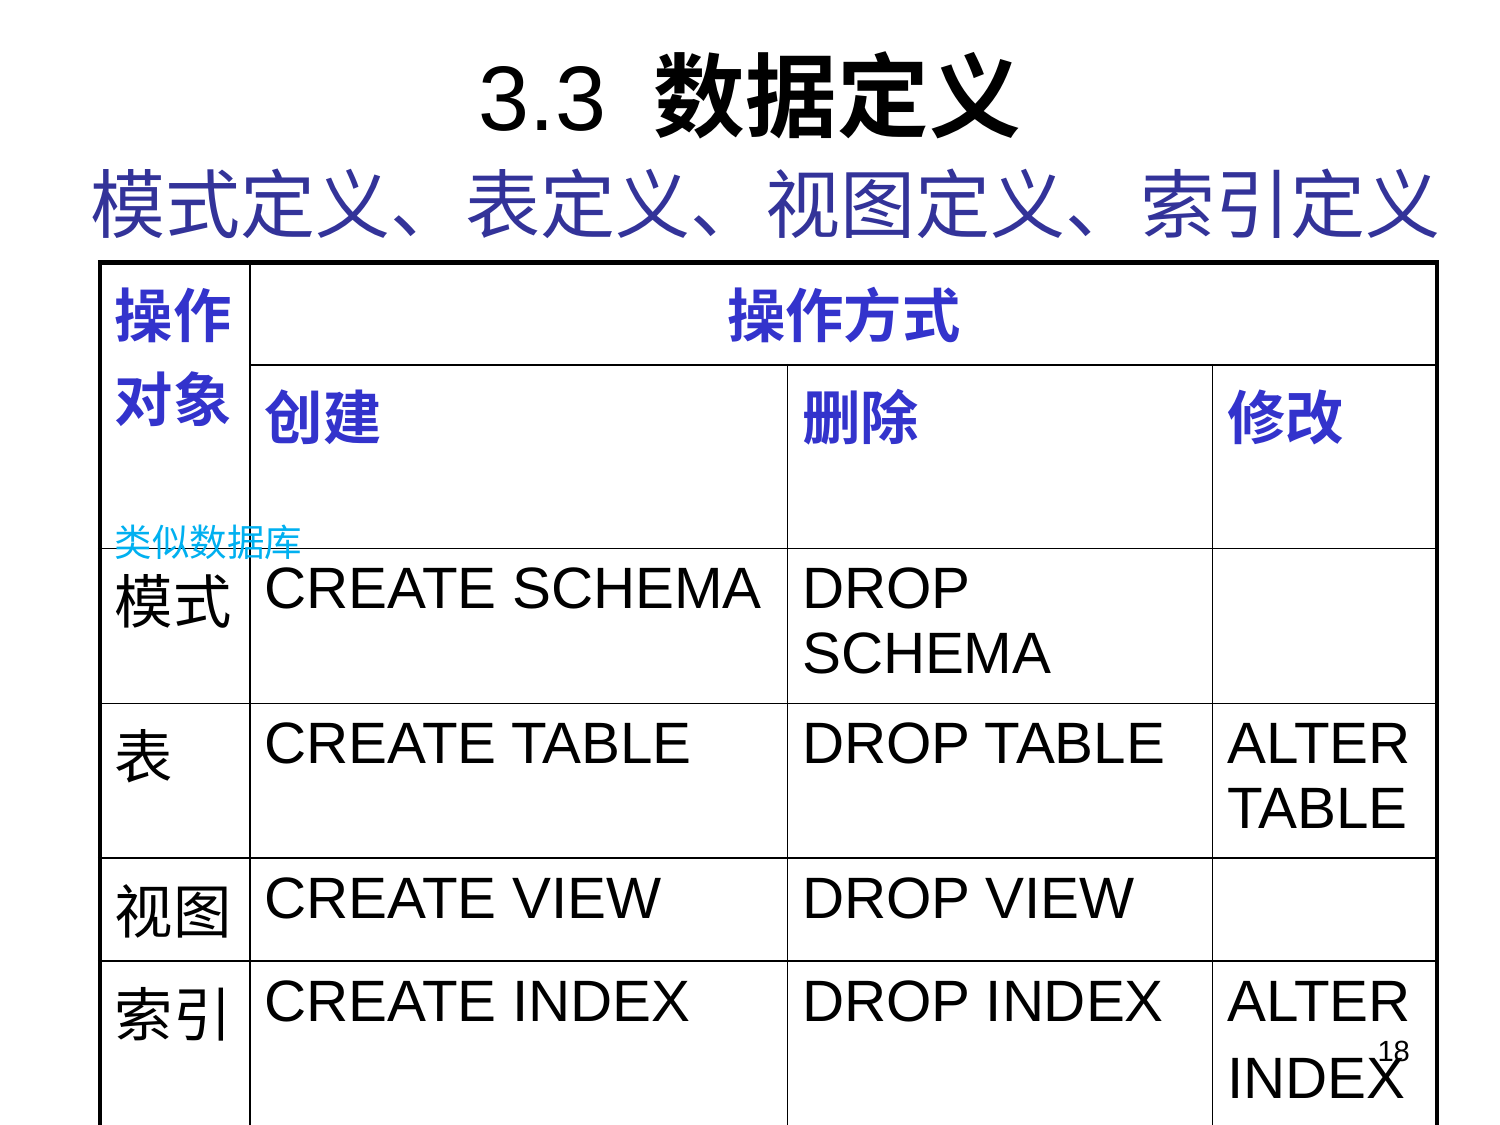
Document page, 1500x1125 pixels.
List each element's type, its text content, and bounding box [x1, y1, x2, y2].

table_header 操作对象 [102, 265, 249, 511]
table_cell [1213, 549, 1435, 703]
list 模式定义、表定义、视图定义、索引定义 [75, 149, 1475, 263]
table_cell CREATE INDEX [251, 962, 787, 1125]
table_cell DROP INDEX [788, 962, 1212, 1125]
table_cell DROP TABLE [788, 704, 1212, 857]
table_cell ALTER TABLE [1213, 704, 1435, 857]
table_cell [1213, 859, 1435, 960]
table_cell CREATE SCHEMA [251, 549, 787, 703]
table_cell CREATE TABLE [251, 704, 787, 857]
title 3.3 数据定义 [75, 0, 1425, 149]
table_cell 删除 [788, 366, 1212, 548]
table_cell 索引 [102, 962, 249, 1125]
table_cell DROP SCHEMA [788, 549, 1212, 703]
text_box 类似数据库 [99, 511, 375, 572]
table_cell 表 [102, 704, 249, 857]
table_header 操作方式 [251, 265, 1435, 364]
table_cell 修改 [1213, 366, 1435, 548]
table_cell 模式 [102, 572, 249, 703]
table_cell 视图 [102, 859, 249, 960]
table_cell DROP VIEW [788, 859, 1212, 960]
table_cell CREATE VIEW [251, 859, 787, 960]
table_cell 创建 [251, 366, 787, 548]
table_cell ALTER INDEX [1213, 962, 1435, 1125]
